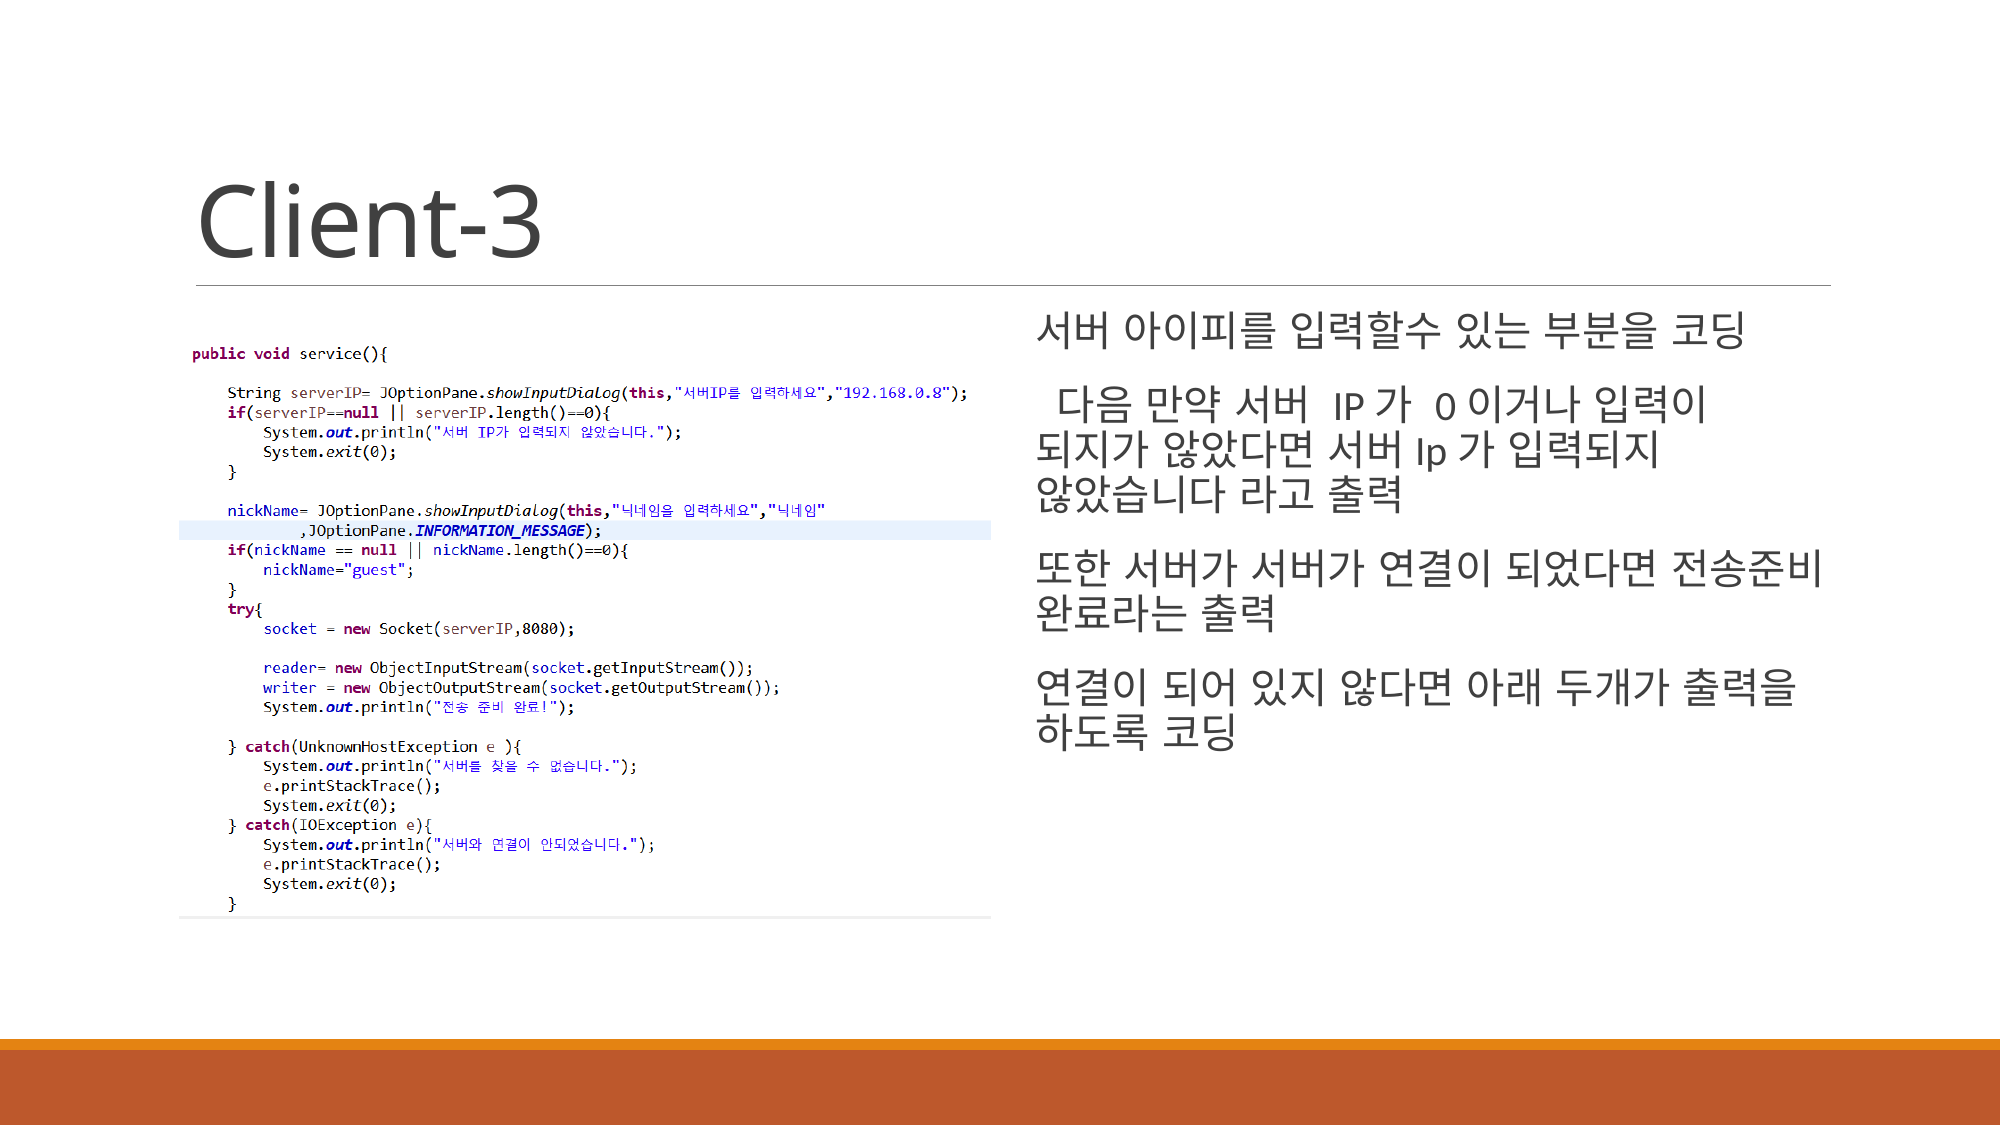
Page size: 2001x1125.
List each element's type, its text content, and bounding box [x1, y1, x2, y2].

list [179, 346, 991, 919]
list 서버 아이피를 입력할수 있는 부분을 코딩 다음 만약 서버 IP가 0이거나 입력이 되지가 않았다면 서버Ip가 입력되지 않았습니다 라고 출력 또한 서버가 서버가 연결이 되었다면 전송준비 완료라는 출력 연결이 되어 있지 않다면 아래 두개가 출력을 하도록 코딩 [1020, 302, 1830, 963]
title Client-3 [180, 47, 1830, 285]
